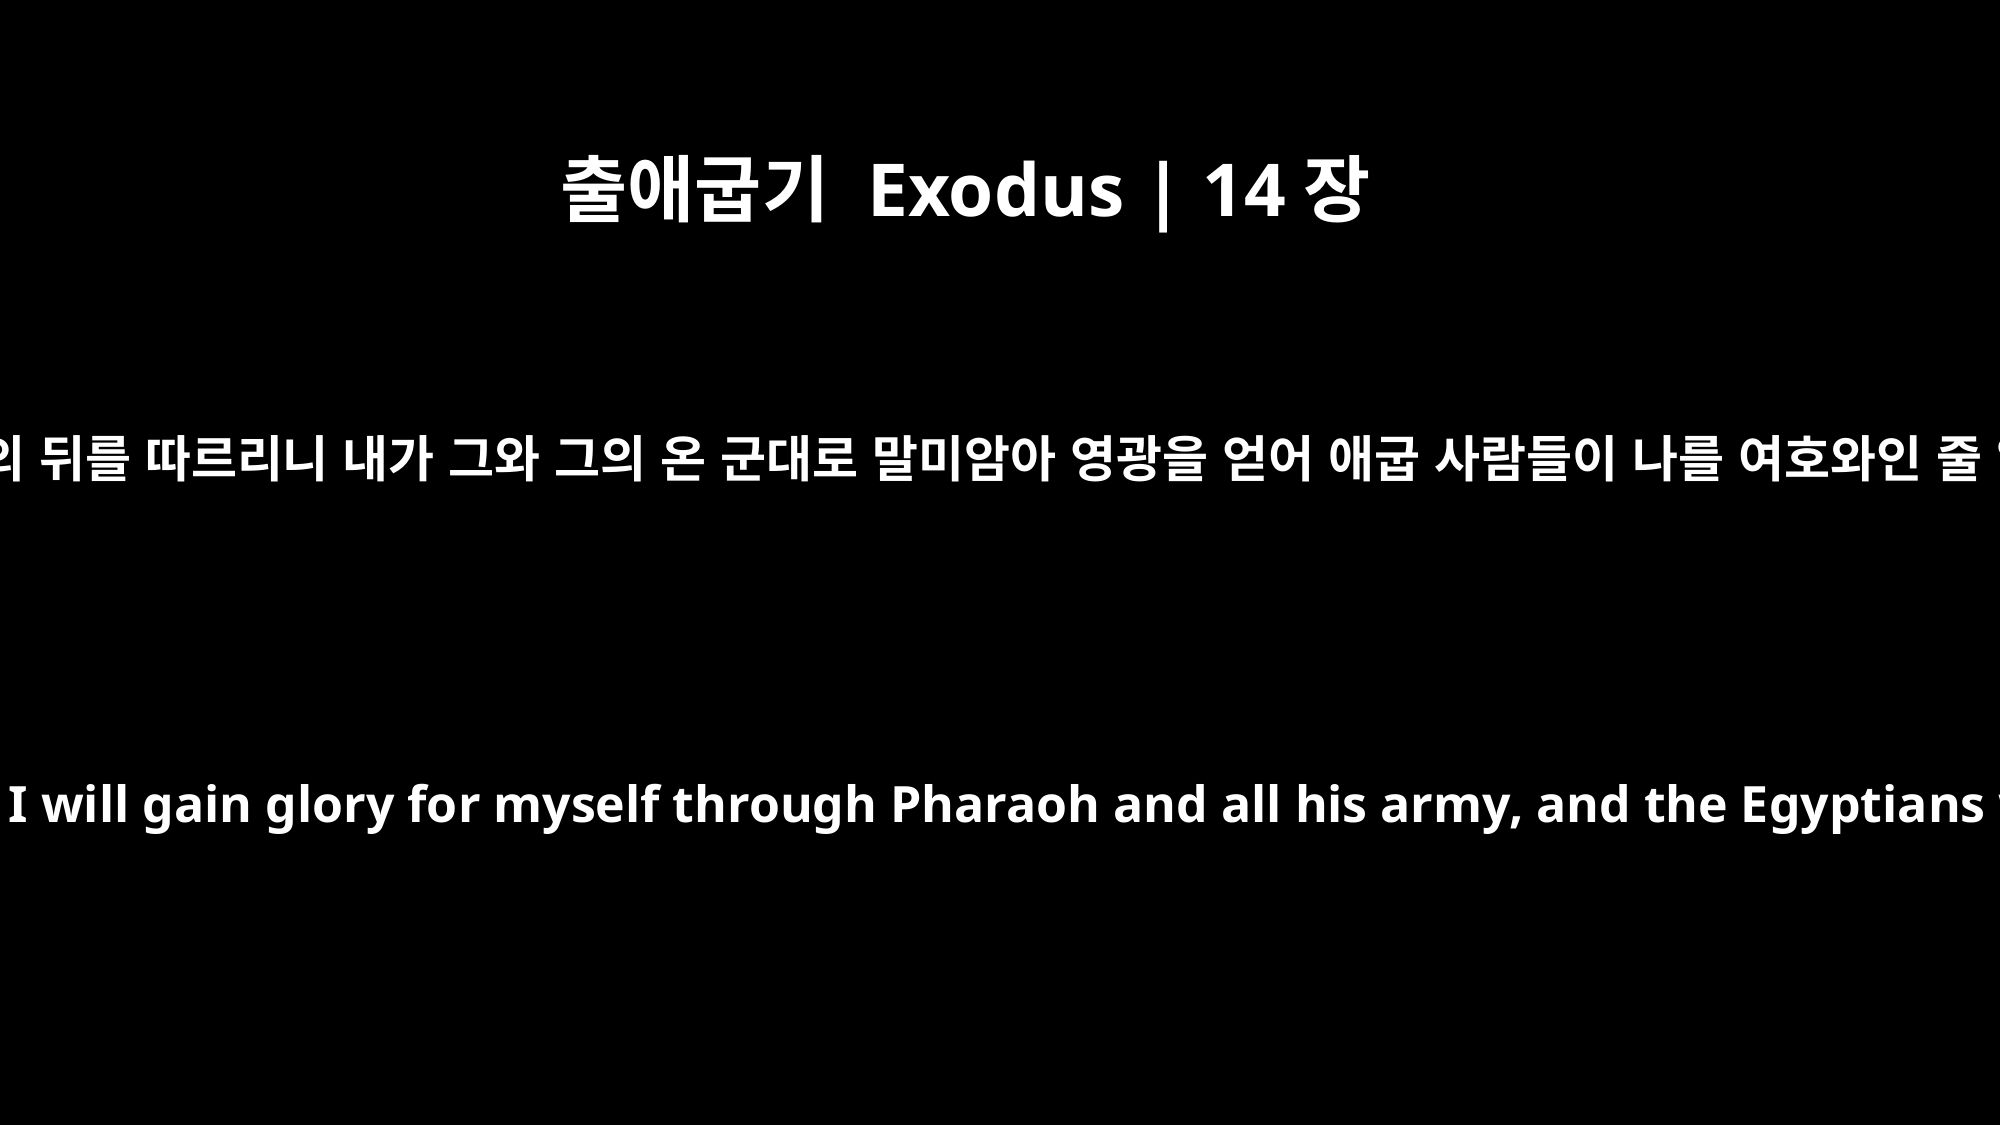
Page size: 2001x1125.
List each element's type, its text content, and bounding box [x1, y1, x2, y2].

text_box 4 내가 바로의 마음을 완악하게 한즉 바로가 그들의 뒤를 따르리니 내가 그와 그의 온 군대로 말미암아 영광을 얻어 애굽 사람들이 나를 여호와인 줄 알게 하리라 하시매 무리가 그대로 행하니라 [0, 359, 2000, 495]
text_box And I will harden Pharaoh's heart, and he will pursue them. But I will gain glory for myself through Pharaoh and all his army, and the Egyptians will know that I am the LORD." So the Israelites did this. [0, 764, 2000, 840]
text_box 출애굽기 Exodus | 14장 [545, 136, 1387, 239]
